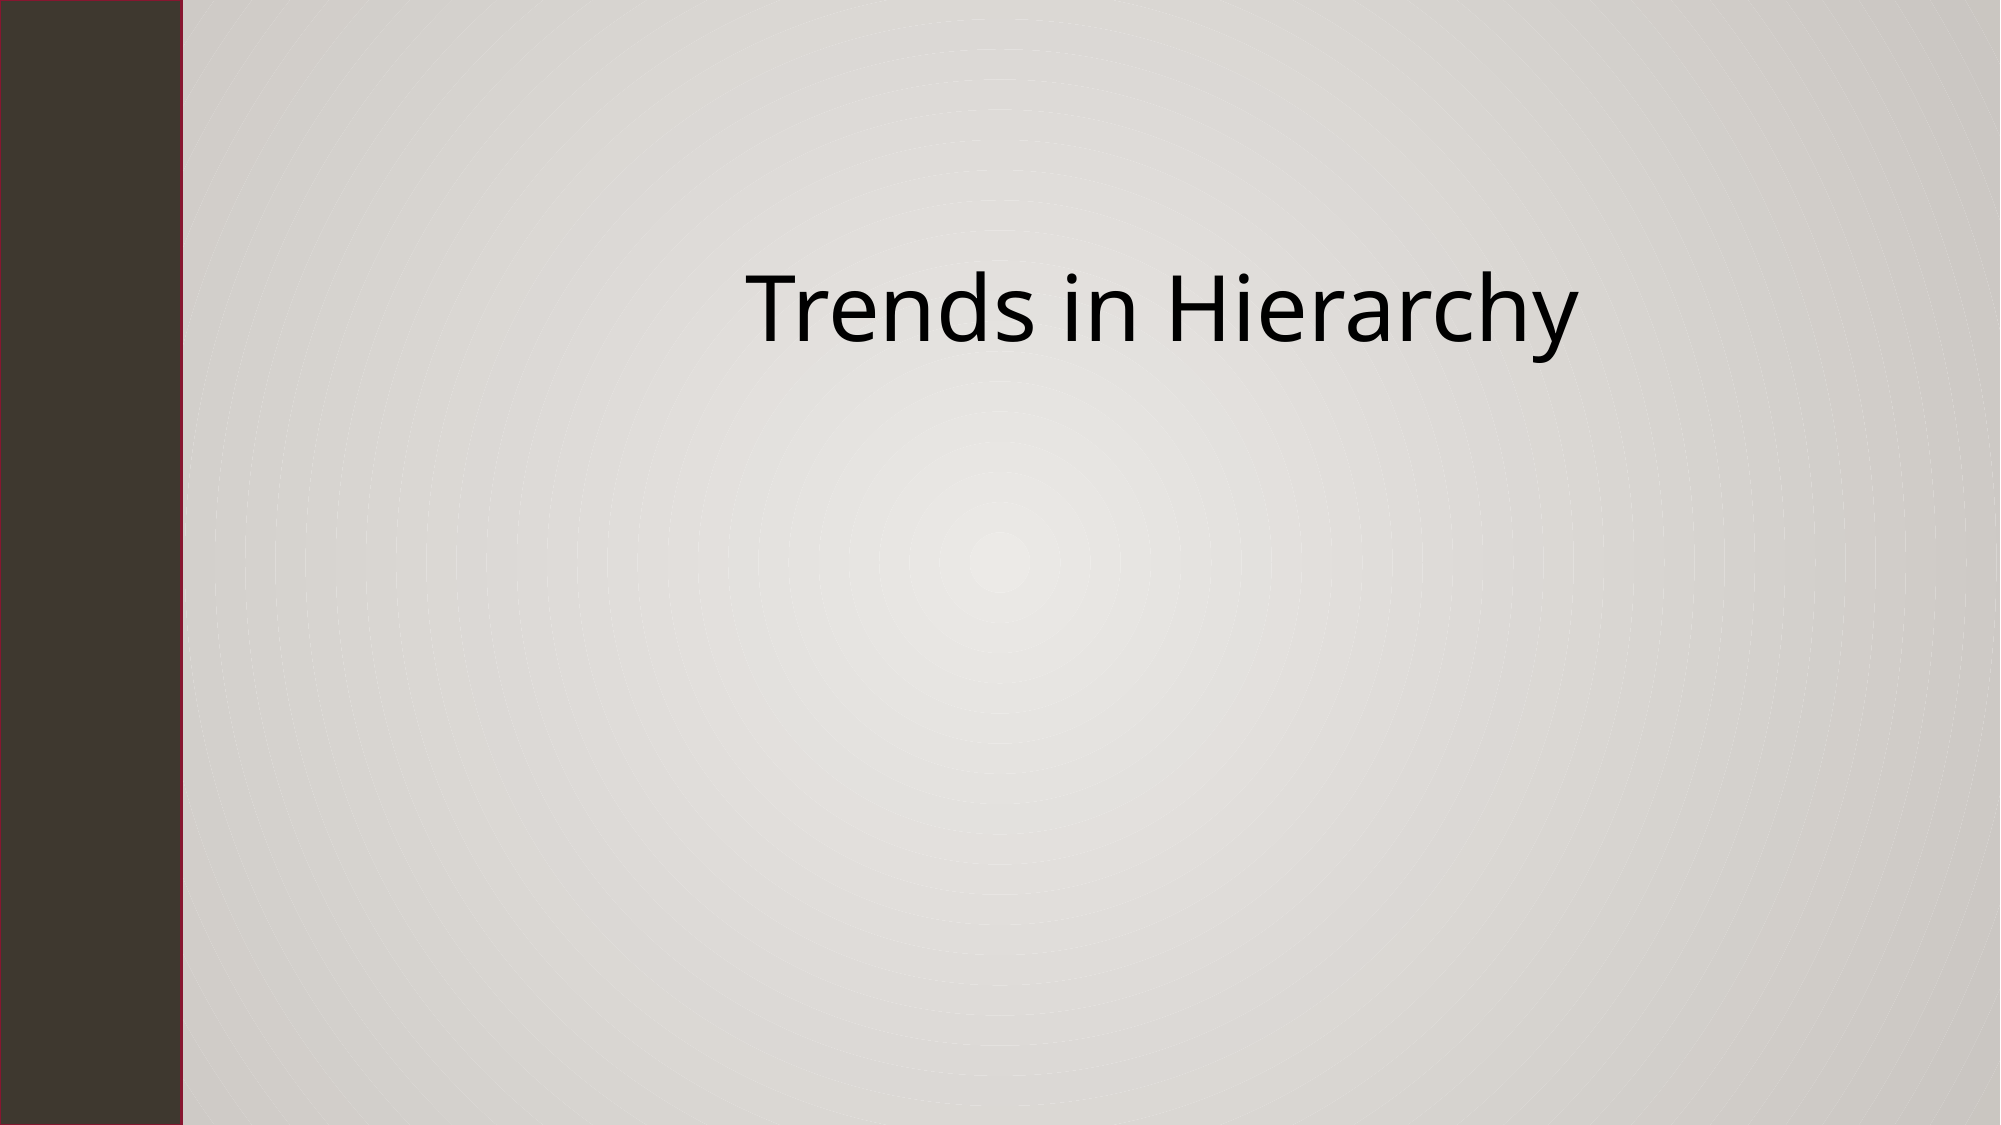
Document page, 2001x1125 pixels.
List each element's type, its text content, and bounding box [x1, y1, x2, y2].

text_box [0, 0, 183, 1125]
text_box Trends in Hierarchy [730, 242, 1595, 367]
